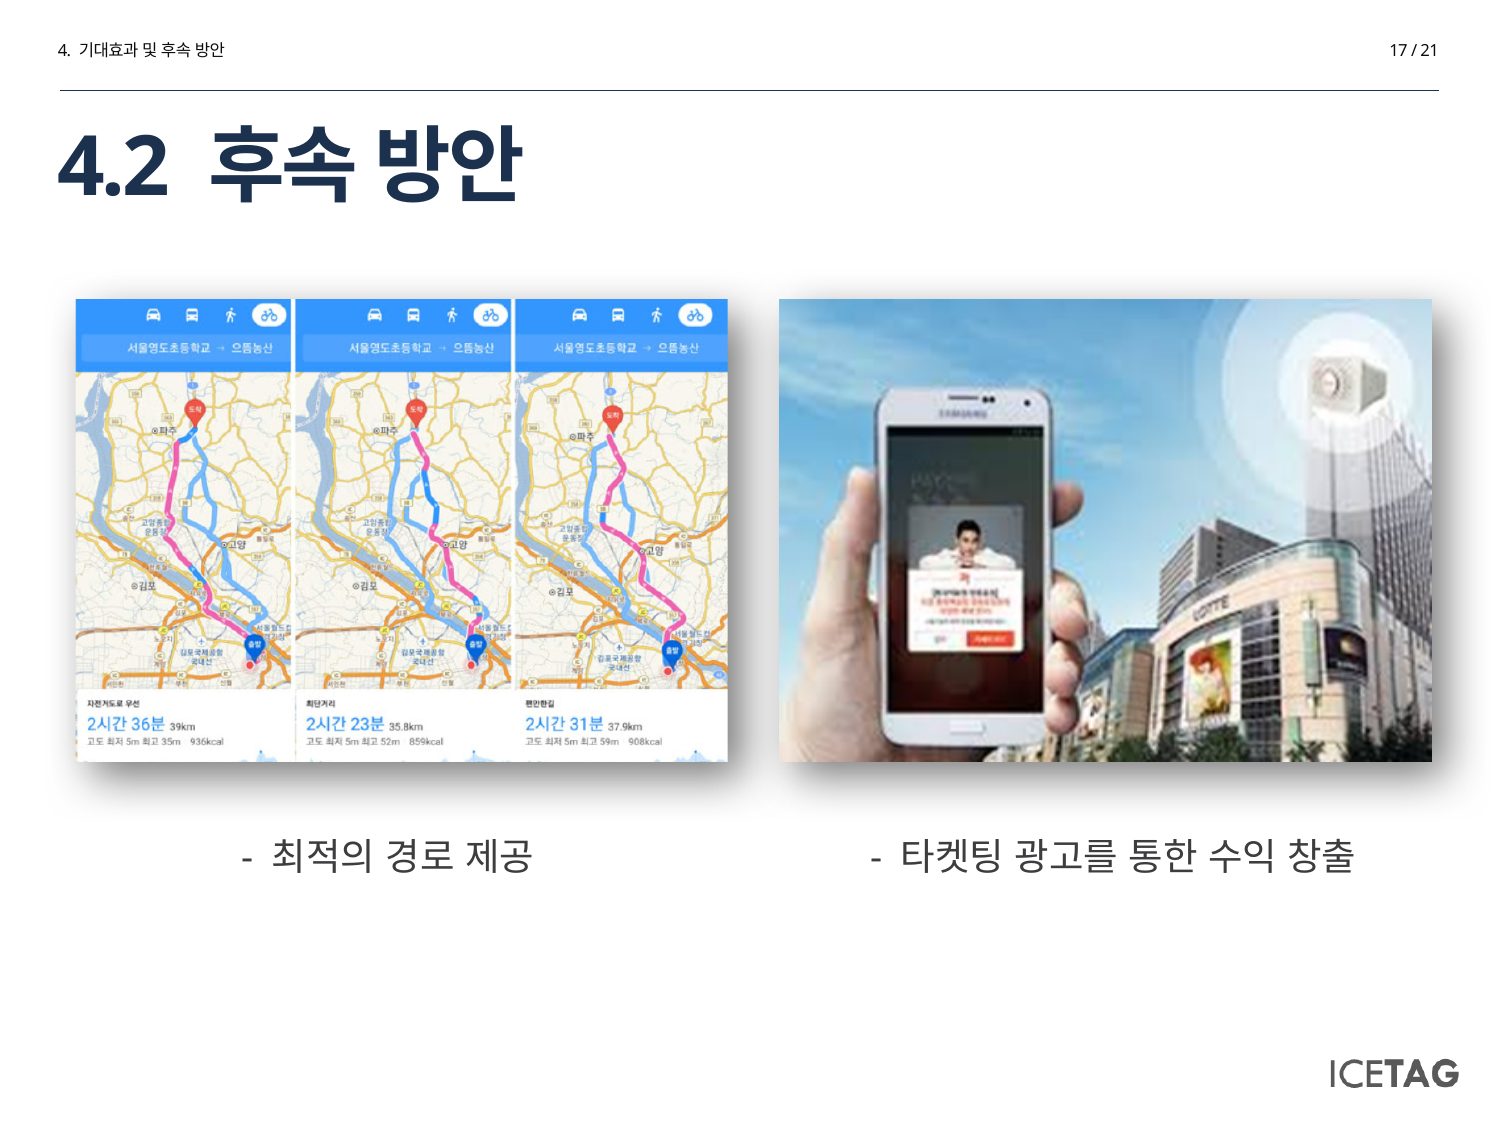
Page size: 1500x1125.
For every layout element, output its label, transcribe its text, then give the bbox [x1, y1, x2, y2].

text_box 17 / 21 [1193, 32, 1454, 70]
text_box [75, 299, 1500, 887]
title 4.2 후속 방안 [42, 114, 1190, 211]
picture [1301, 1032, 1486, 1125]
text_box 4. 기대효과 및 후속 방안 [43, 31, 303, 67]
